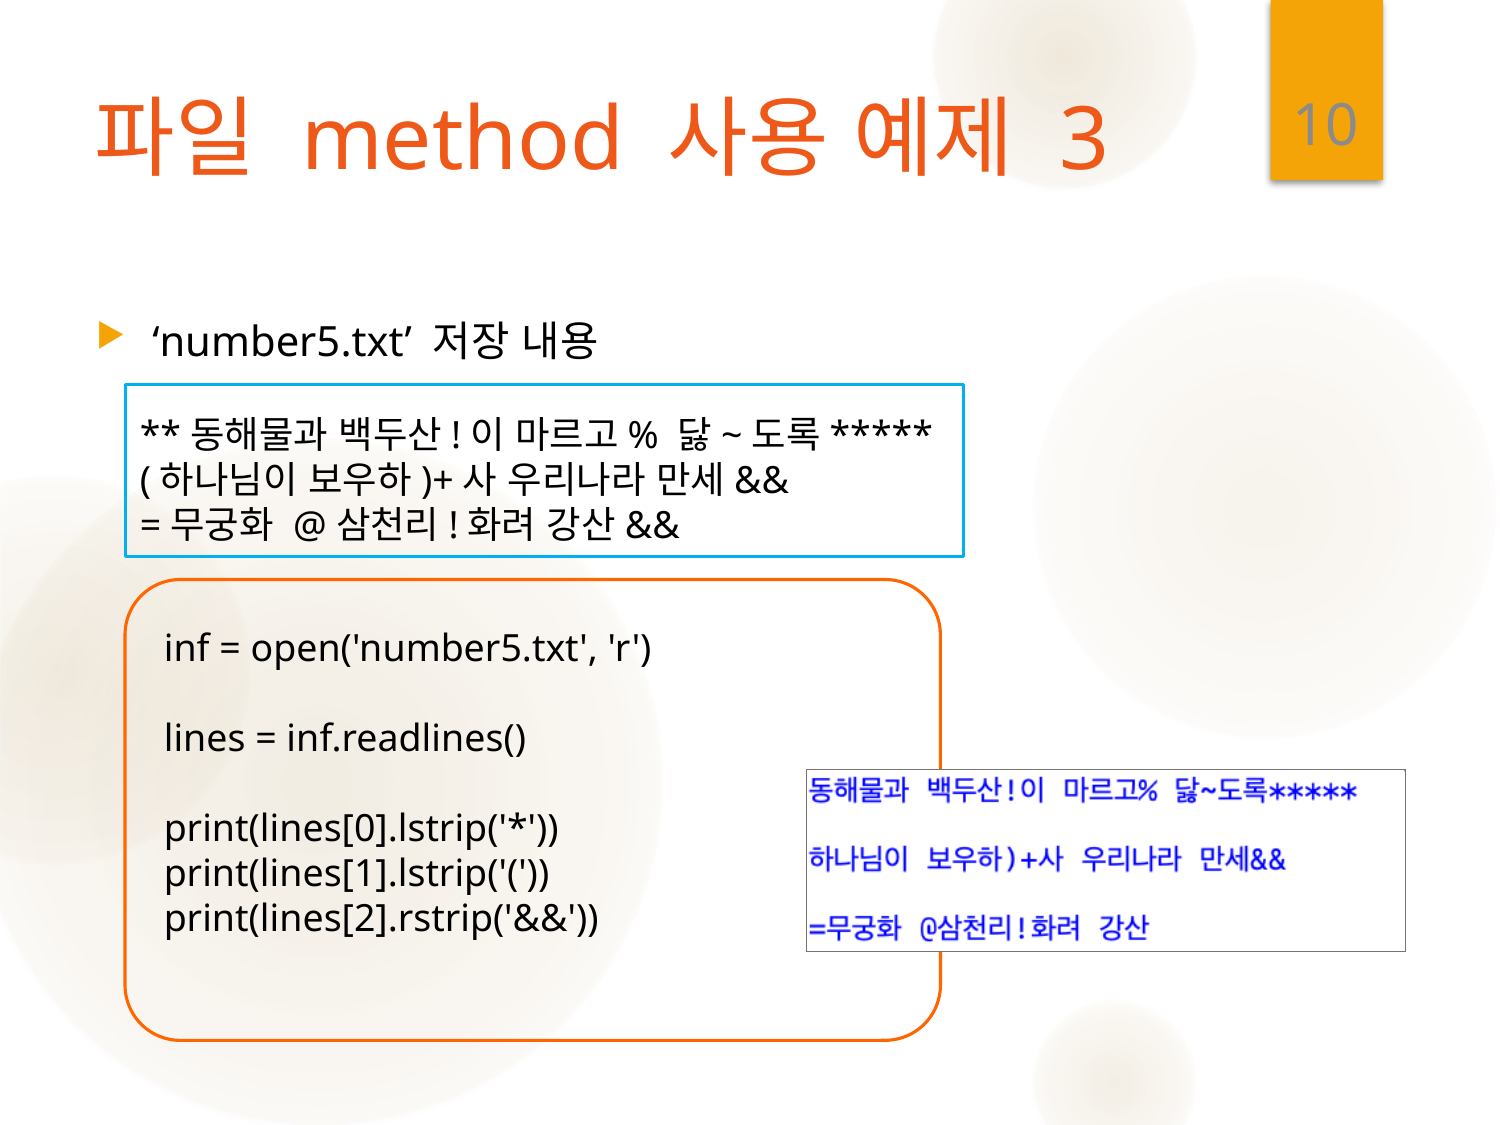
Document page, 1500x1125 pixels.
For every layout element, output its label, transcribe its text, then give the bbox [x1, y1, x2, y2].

text_box [124, 383, 965, 558]
text_box [161, 1037, 904, 1041]
picture [806, 768, 1406, 952]
text_box [125, 579, 938, 1030]
text_box **동해물과 백두산!이 마르고% 닳~도록***** (하나님이 보우하)+사 우리나라 만세&& =무궁화 @삼천리!화려 강산&& [125, 403, 1172, 554]
title 파일 method 사용 예제 3 [79, 74, 1237, 304]
slide_number 10 [1273, 48, 1378, 175]
list ‘number5.txt’ 저장 내용 [81, 307, 1397, 404]
text_box inf = open('number5.txt', 'r') lines = inf.readlines() print(lines[0].lstrip('*')) print(lines[1].lstrip('(')) print(lines[2].rstrip('&&')) [148, 616, 1237, 1037]
